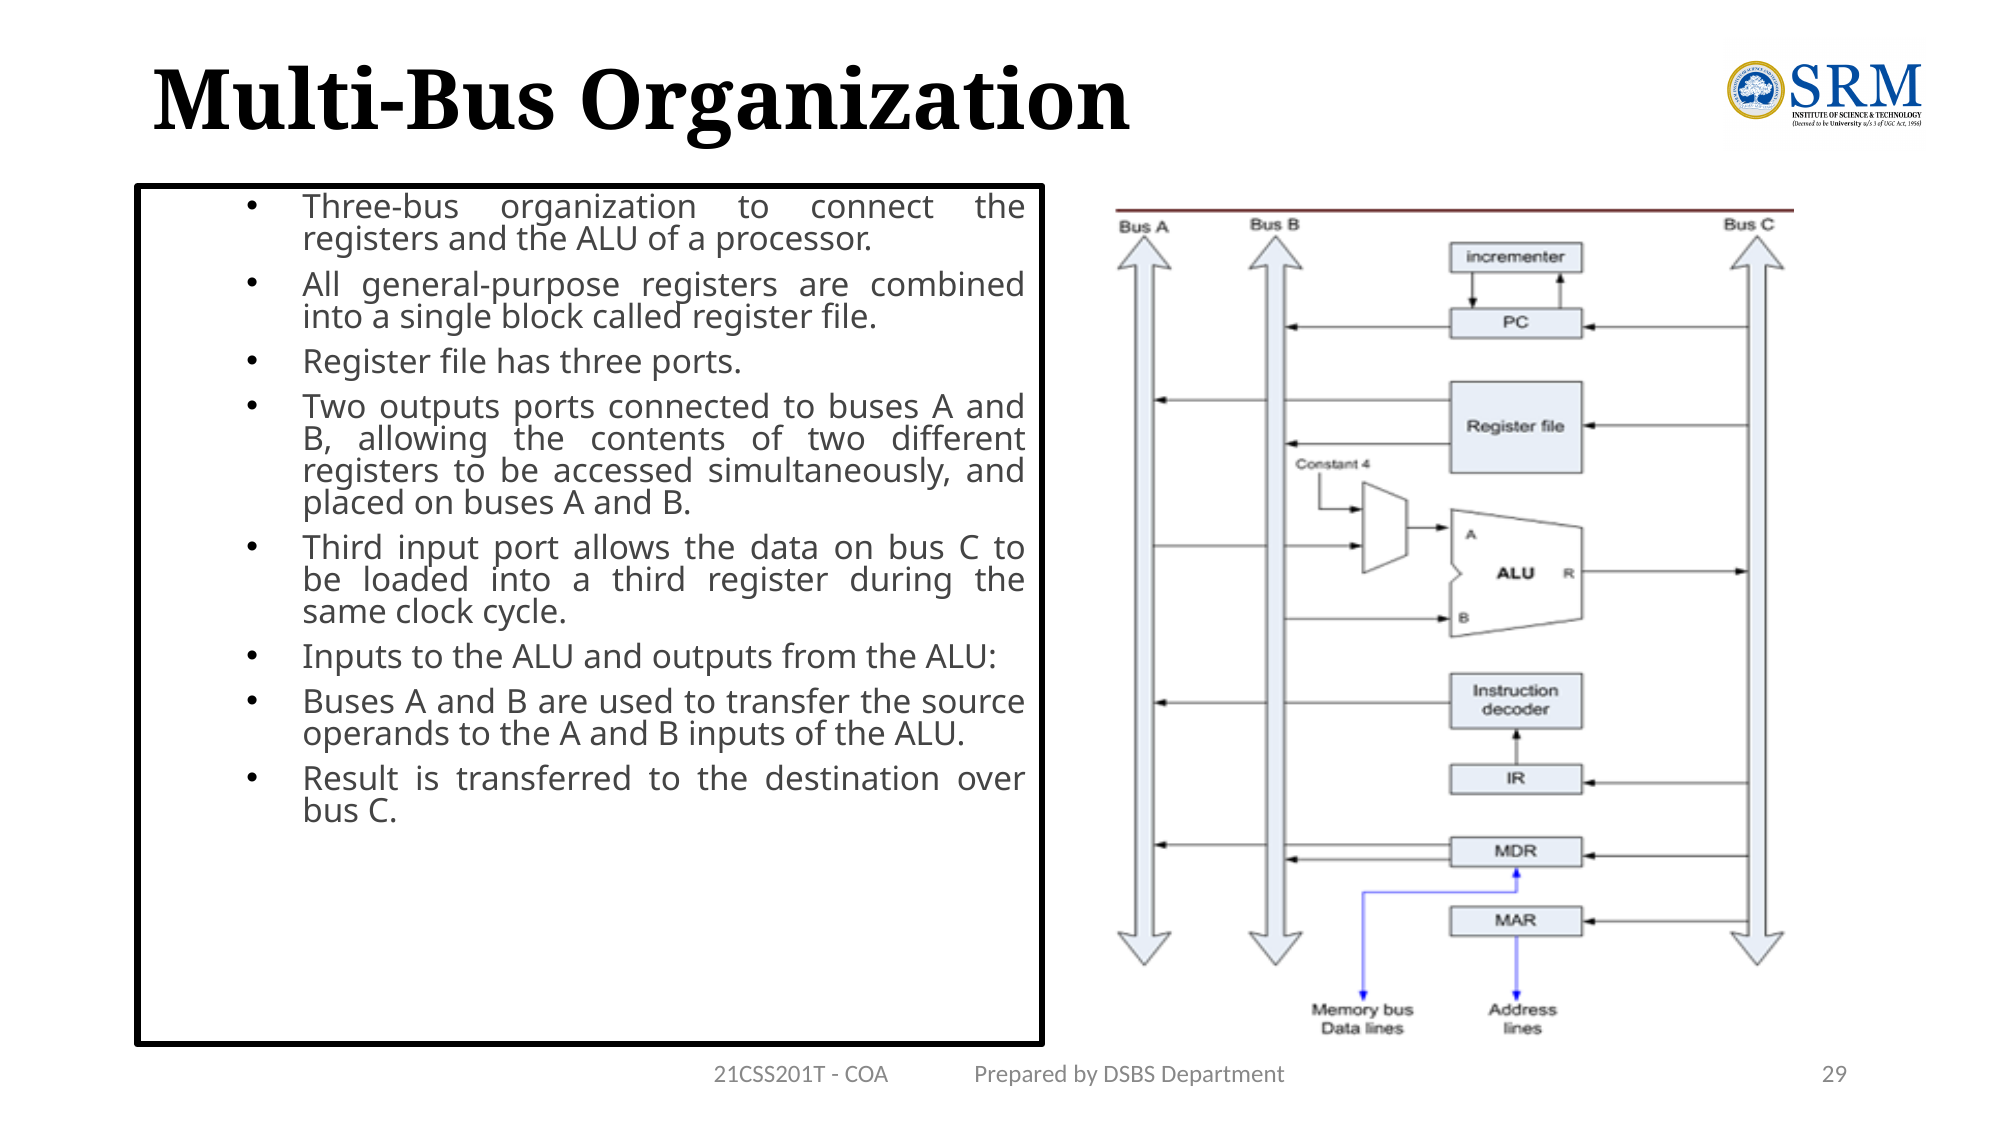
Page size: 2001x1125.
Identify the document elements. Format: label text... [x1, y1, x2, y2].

slide_number 29 [1412, 1042, 1863, 1103]
list Three-bus organization to connect the registers and the ALU of a processor. All general-purpose registers are combined into a single block called register file. Register file has three ports. Two outputs ports connected to buses A and B, allowing the contents of two different registers to be accessed simultaneously, and placed on buses A and B. Third input port allows the data on bus C to be loaded into a third register during the same clock cycle. Inputs to the ALU and outputs from the ALU: Buses A and B are used to transfer the source operands to the A and B inputs of the ALU. Result is transferred to the destination over bus C. [137, 186, 1043, 1045]
picture [1723, 37, 1926, 151]
title Multi-Bus Organization [137, 50, 1863, 156]
picture [1081, 206, 1794, 1038]
footer 21CSS201T - COA Prepared by DSBS Department [662, 1042, 1338, 1103]
